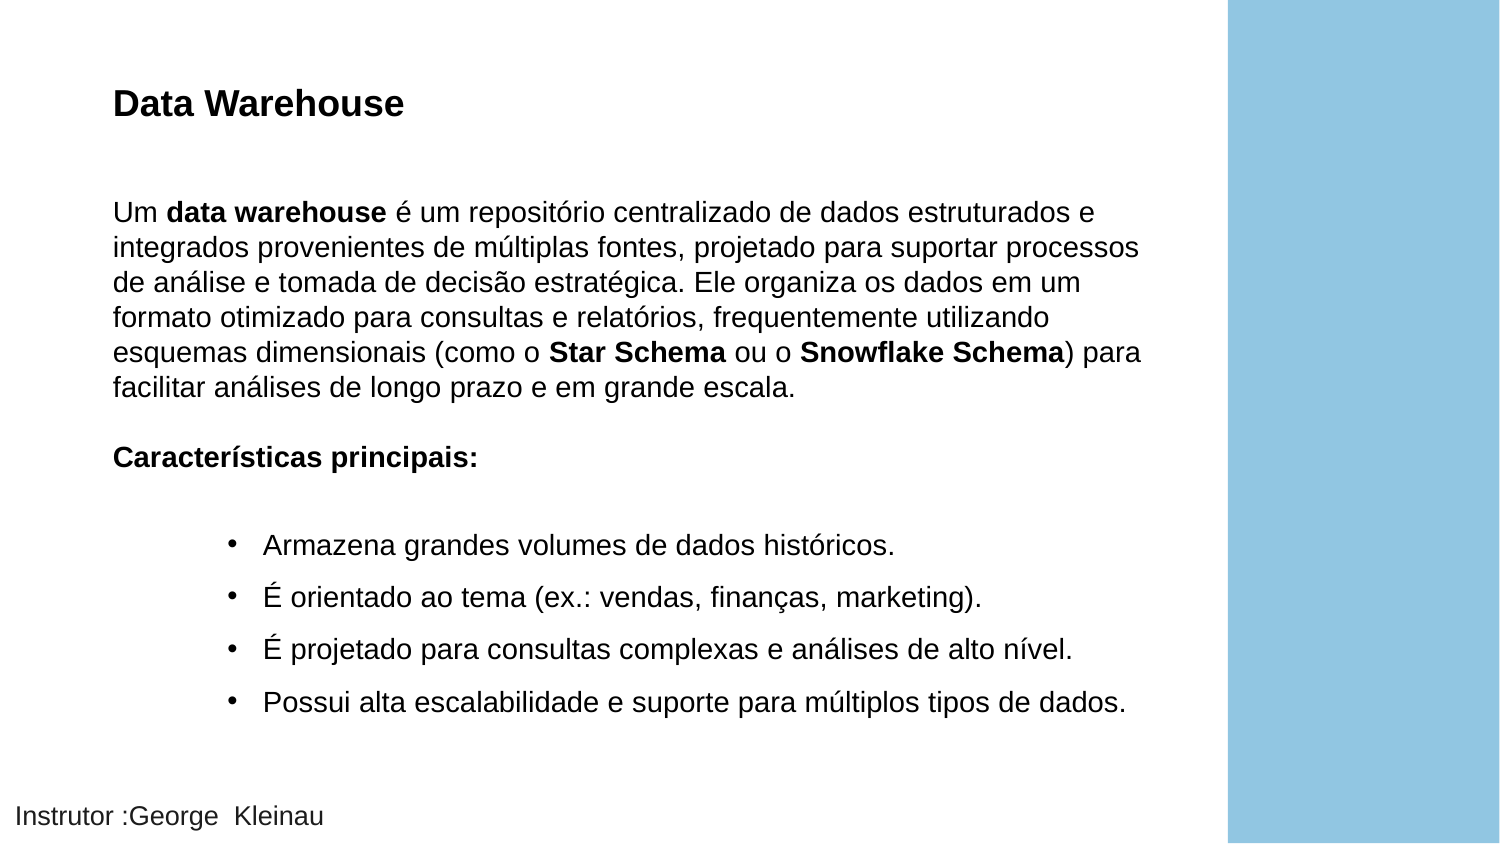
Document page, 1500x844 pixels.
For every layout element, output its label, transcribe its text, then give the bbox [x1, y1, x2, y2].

text_box Data Warehouse Um data warehouse é um repositório centralizado de dados estruturados e integrados provenientes de múltiplas fontes, projetado para suportar processos de análise e tomada de decisão estratégica. Ele organiza os dados em um formato otimizado para consultas e relatórios, frequentemente utilizando esquemas dimensionais (como o Star Schema ou o Snowflake Schema) para facilitar análises de longo prazo e em grande escala. Características principais: Armazena grandes volumes de dados históricos. É orientado ao tema (ex.: vendas, finanças, marketing). É projetado para consultas complexas e análises de alto nível. Possui alta escalabilidade e suporte para múltiplos tipos de dados. [98, 71, 1178, 726]
text_box [1226, 0, 1500, 844]
